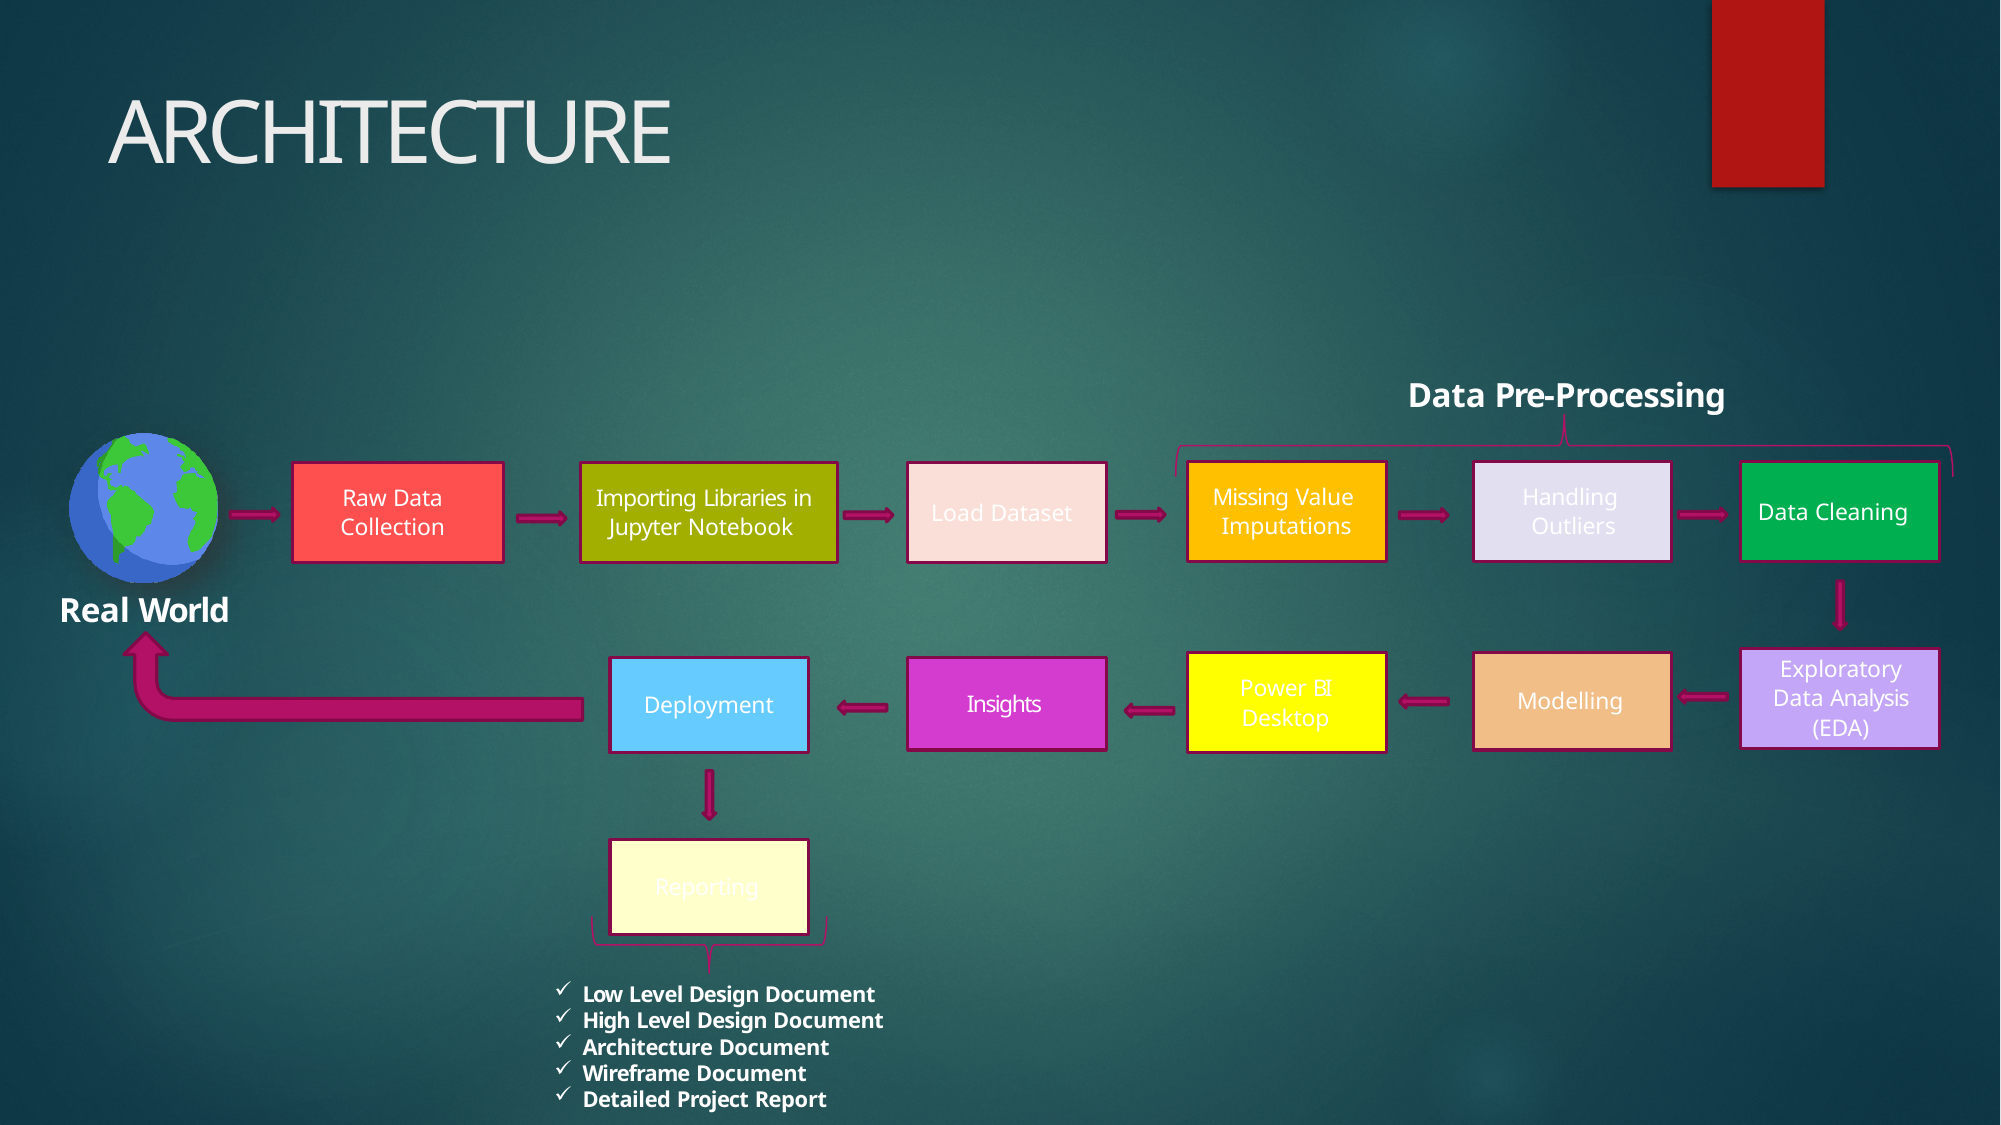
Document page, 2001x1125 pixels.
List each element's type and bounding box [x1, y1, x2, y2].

text_box [0, 0, 2000, 1125]
text_box [122, 630, 585, 723]
text_box [608, 837, 811, 937]
text_box [228, 413, 1955, 822]
